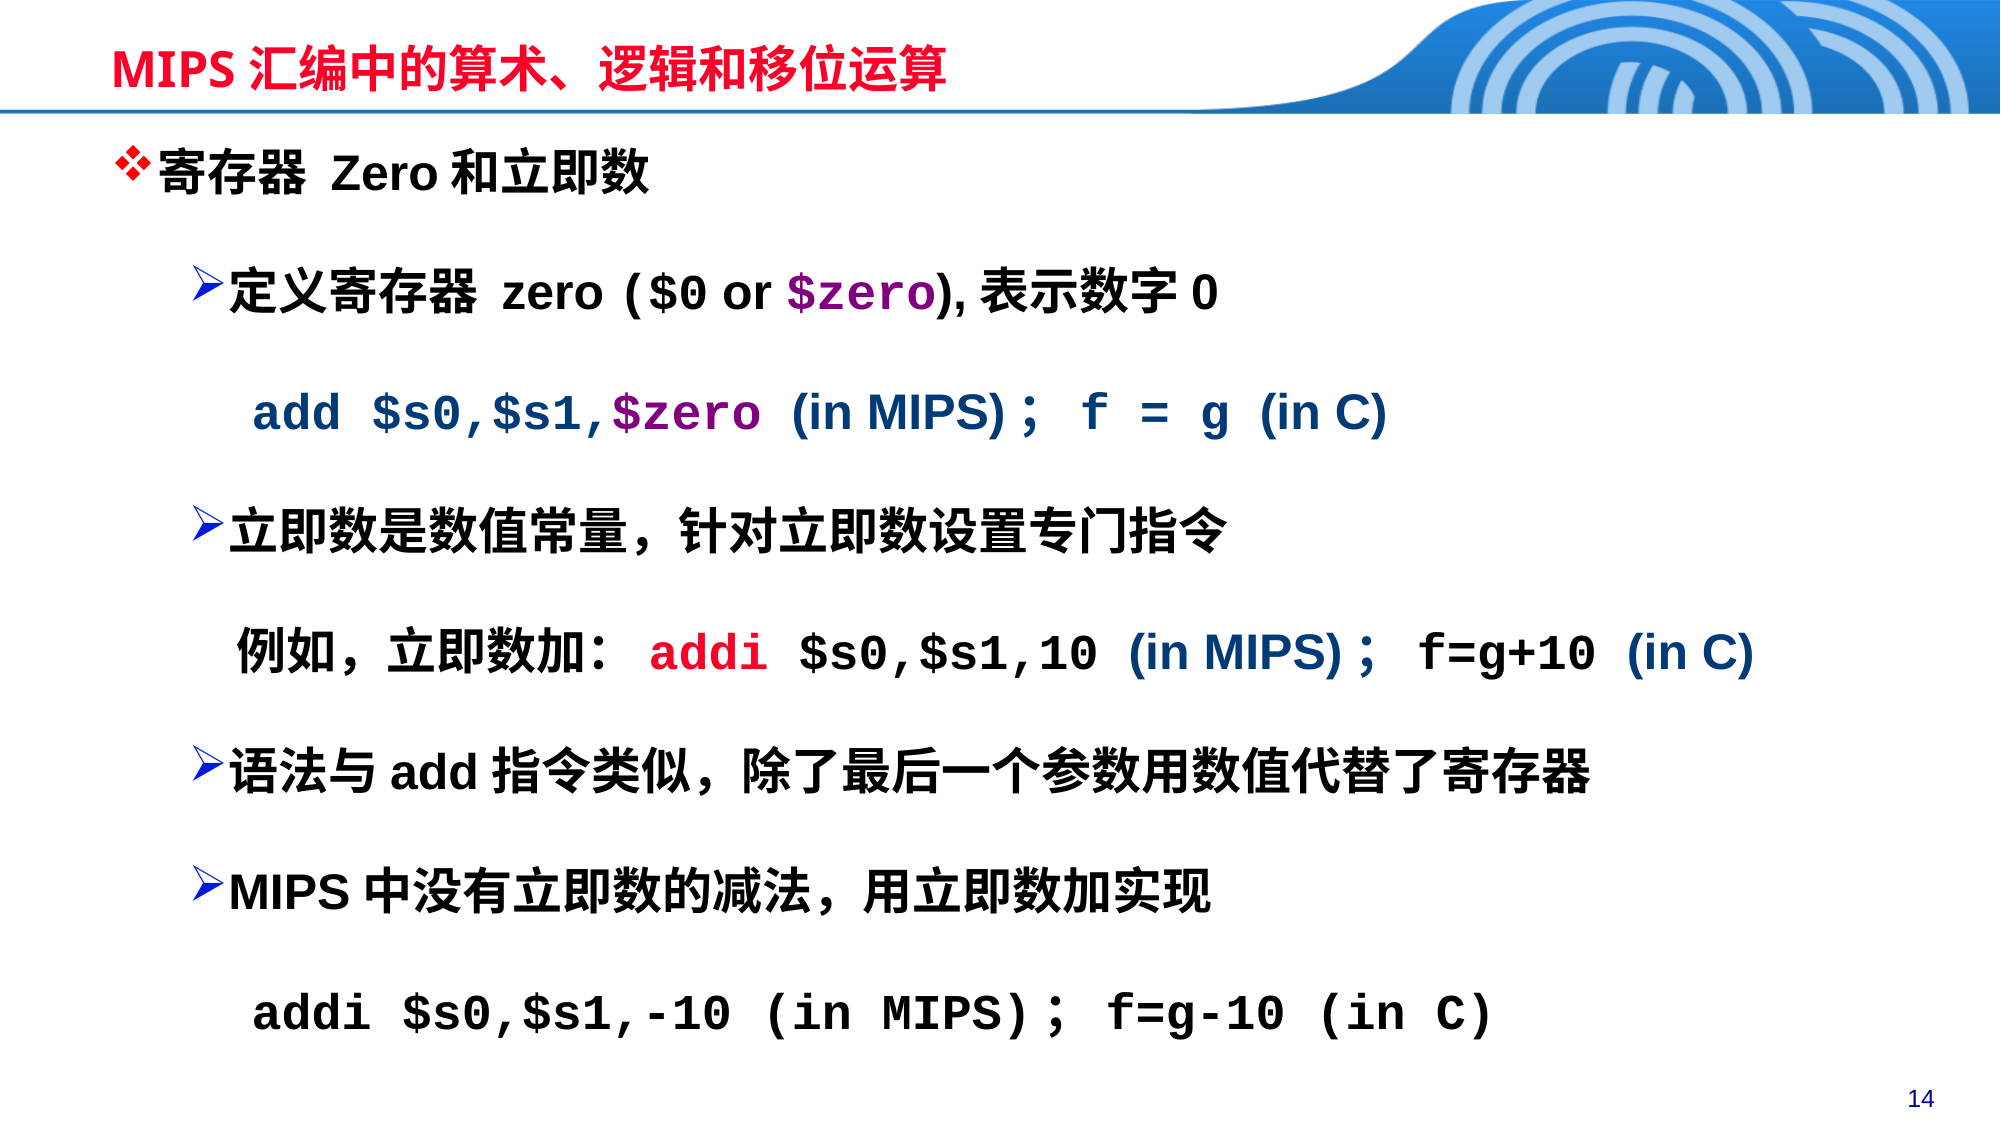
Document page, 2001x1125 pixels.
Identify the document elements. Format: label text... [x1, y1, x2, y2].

list 寄存器 Zero和立即数 定义寄存器 zero ($0 or $zero),表示数字0 add $s0,$s1,$zero (in MIPS)；f = g (in C) 立即数是数值常量，针对立即数设置专门指令 例如，立即数加：addi $s0,$s1,10 (in MIPS)；f=g+10 (in C) 语法与add指令类似，除了最后一个参数用数值代替了寄存器 MIPS中没有立即数的减法，用立即数加实现 addi $s0,$s1,-10 (in MIPS)；f=g-10 (in C) [99, 147, 1816, 1125]
picture [0, 0, 2000, 114]
title MIPS汇编中的算术、逻辑和移位运算 [99, 40, 1341, 147]
